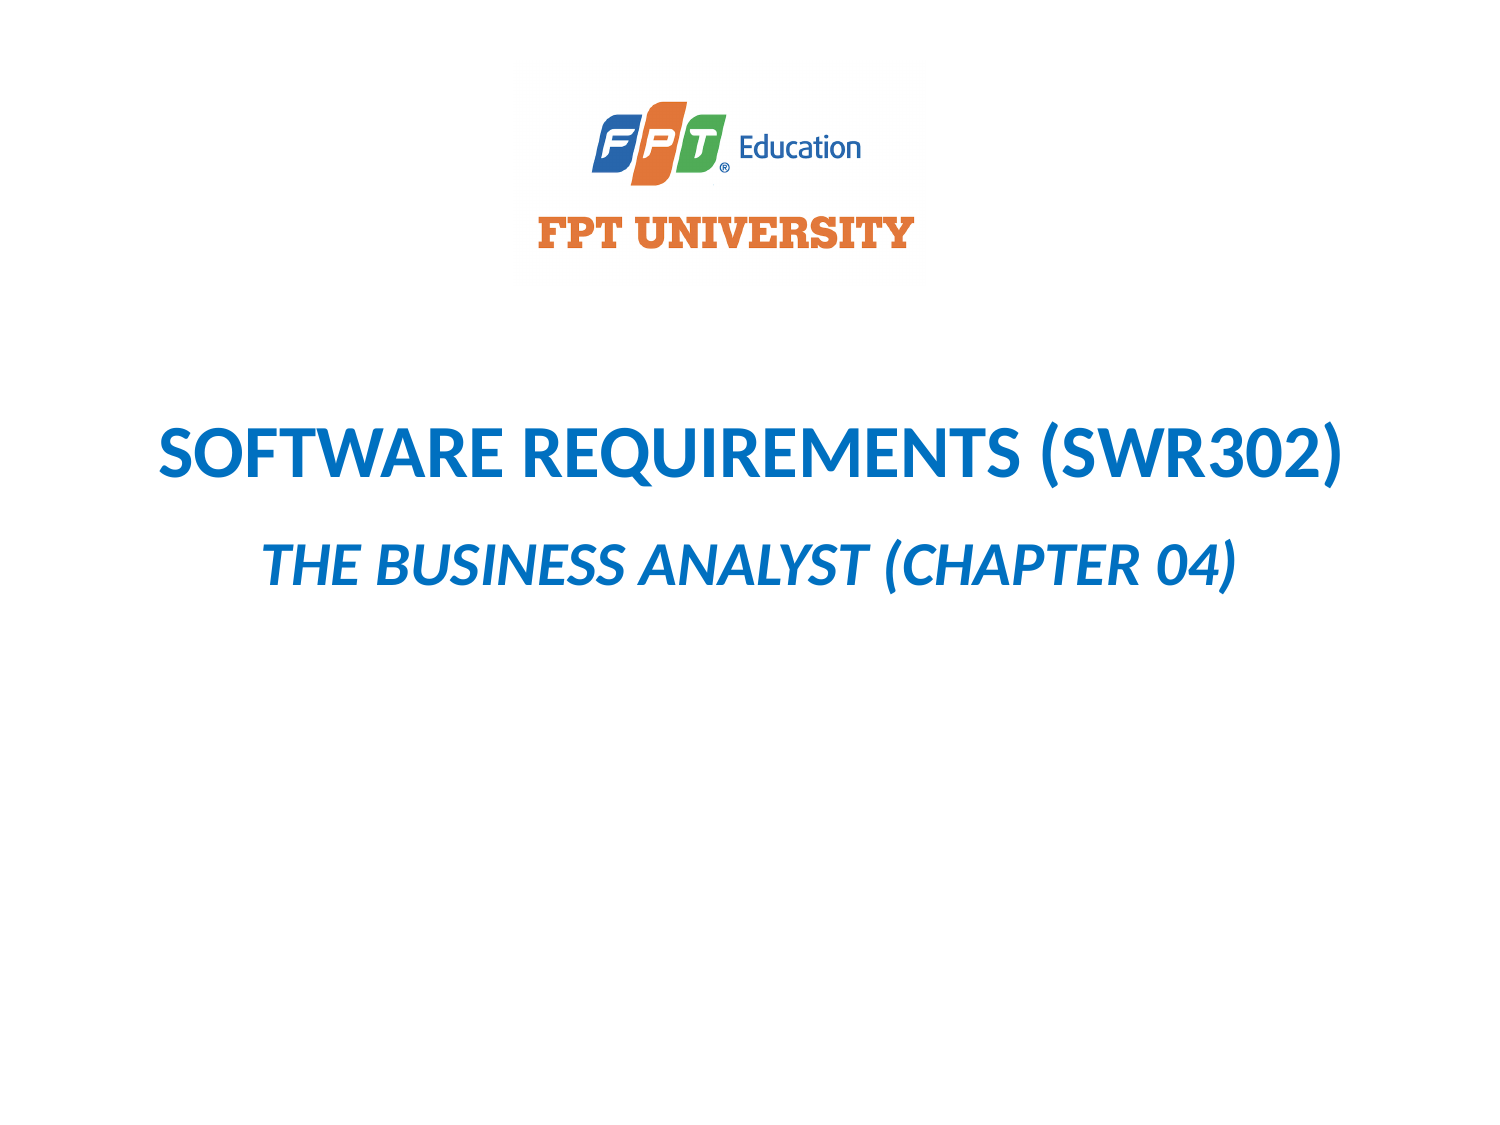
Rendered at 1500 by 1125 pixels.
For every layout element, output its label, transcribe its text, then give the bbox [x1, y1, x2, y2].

text_box The business analyst (chapter 04) [171, 515, 1329, 681]
picture [513, 60, 927, 286]
title Software requirements (swr302) [64, 379, 1440, 516]
